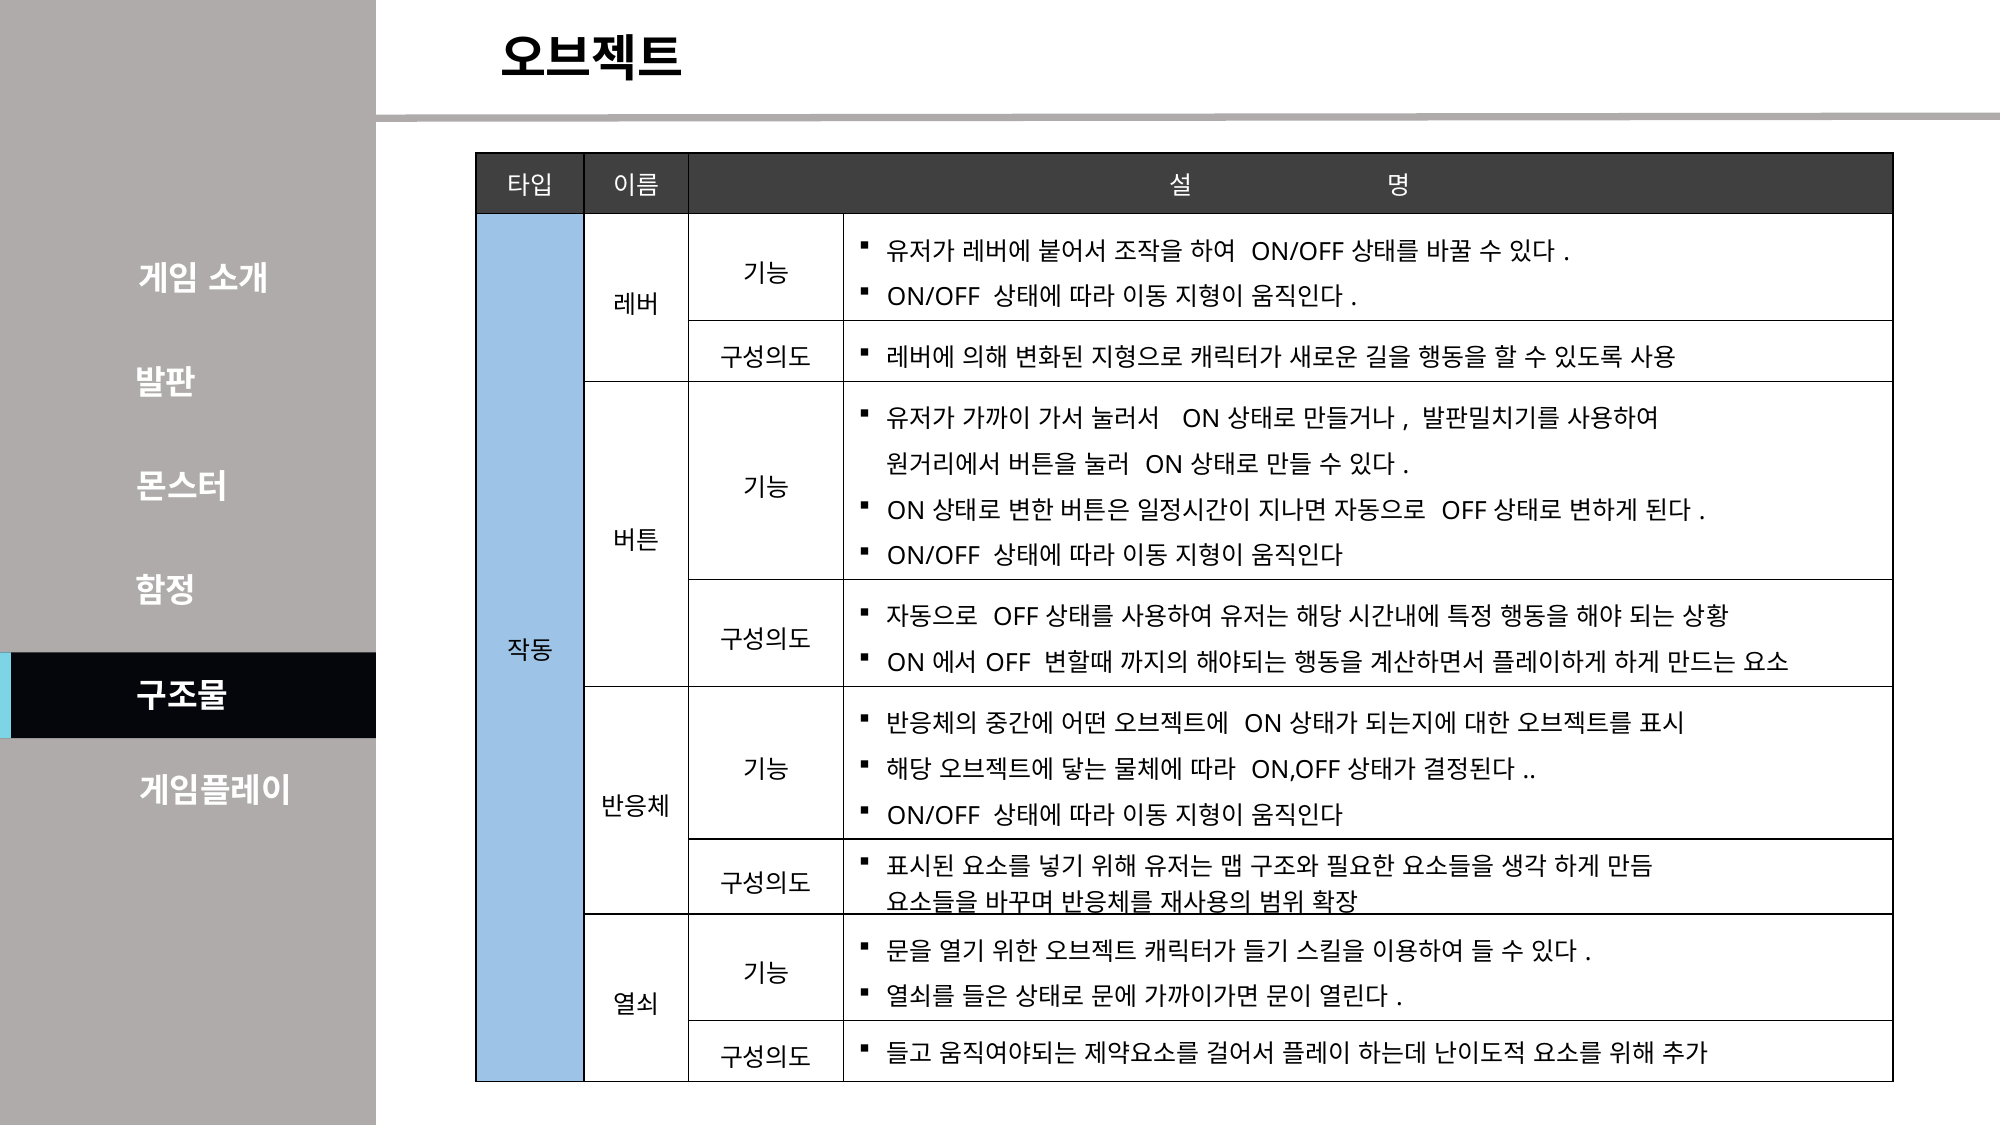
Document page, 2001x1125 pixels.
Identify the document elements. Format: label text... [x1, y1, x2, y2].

table_cell 기능 [689, 382, 843, 579]
table_cell 문을 열기 위한 오브젝트 캐릭터가 들기 스킬을 이용하여 들 수 있다. 열쇠를 들은 상태로 문에 가까이가면 문이 열린다. [844, 915, 1892, 1020]
table_cell 표시된 요소를 넣기 위해 유저는 맵 구조와 필요한 요소들을 생각 하게 만듬 요소들을 바꾸며 반응체를 재사용의 범위 확장 [844, 840, 1892, 913]
table_cell 유저가 레버에 붙어서 조작을 하여 ON/OFF상태를 바꿀 수 있다. ON/OFF 상태에 따라 이동 지형이 움직인다. [844, 214, 1892, 320]
table_cell 레버에 의해 변화된 지형으로 캐릭터가 새로운 길을 행동을 할 수 있도록 사용 [844, 321, 1892, 381]
table_header 설 명 [689, 154, 1892, 213]
table_cell 구성의도 [689, 1021, 843, 1081]
table_cell 기능 [689, 214, 843, 320]
table_cell 반응체 [585, 687, 688, 913]
table_cell 반응체의 중간에 어떤 오브젝트에 ON상태가 되는지에 대한 오브젝트를 표시 해당 오브젝트에 닿는 물체에 따라 ON,OFF상태가 결정된다.. ON/OFF 상태에 따라 이동 지형이 움직인다 [844, 687, 1892, 838]
table_cell 작동 [477, 214, 583, 1081]
table_cell 기능 [689, 915, 843, 1020]
table_cell 열쇠 [585, 915, 688, 1081]
text_box 오브젝트 [485, 19, 700, 94]
table_cell 레버 [585, 214, 688, 381]
table_cell 버튼 [585, 382, 688, 686]
table_cell 유저가 가까이 가서 눌러서 ON상태로 만들거나, 발판밀치기를 사용하여 원거리에서 버튼을 눌러 ON상태로 만들 수 있다. ON상태로 변한 버튼은 일정시간이 지나면 자동으로 OFF상태로 변하게 된다. ON/OFF 상태에 따라 이동 지형이 움직인다 [844, 382, 1892, 579]
table_cell 자동으로 OFF상태를 사용하여 유저는 해당 시간내에 특정 행동을 해야 되는 상황 ON에서OFF 변할때 까지의 해야되는 행동을 계산하면서 플레이하게 하게 만드는 요소 [844, 580, 1892, 686]
table_cell 구성의도 [689, 840, 843, 913]
table_cell 구성의도 [689, 321, 843, 381]
table_cell 들고 움직여야되는 제약요소를 걸어서 플레이 하는데 난이도적 요소를 위해 추가 [844, 1021, 1892, 1081]
table_cell 기능 [689, 687, 843, 838]
table_header 이름 [585, 154, 688, 213]
table_header 타입 [477, 154, 583, 213]
table_cell 구성의도 [689, 580, 843, 686]
